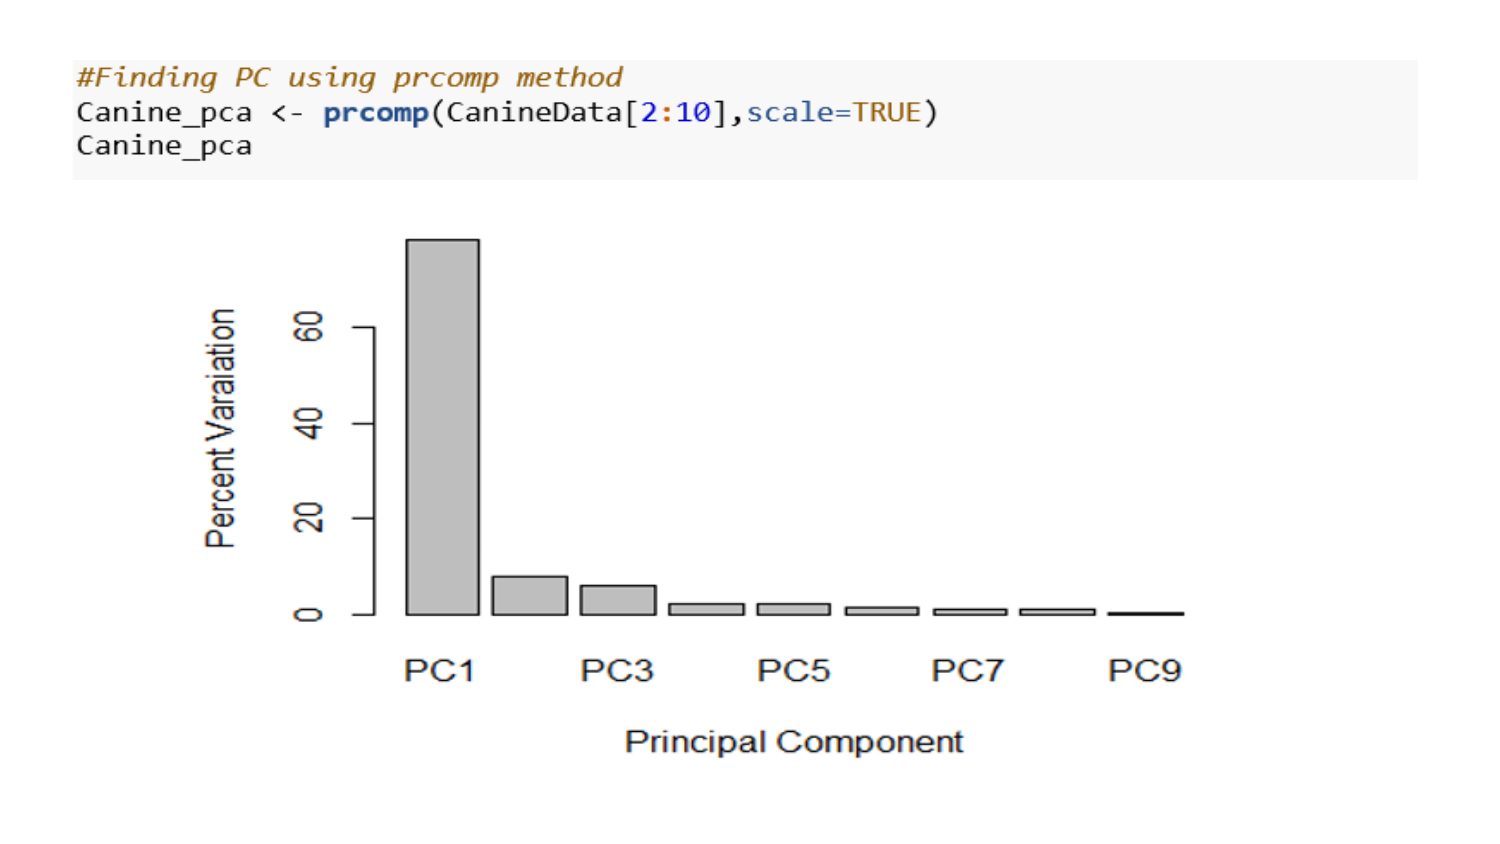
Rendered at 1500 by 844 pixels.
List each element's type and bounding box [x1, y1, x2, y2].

picture [50, 60, 1419, 180]
picture [165, 188, 1239, 765]
